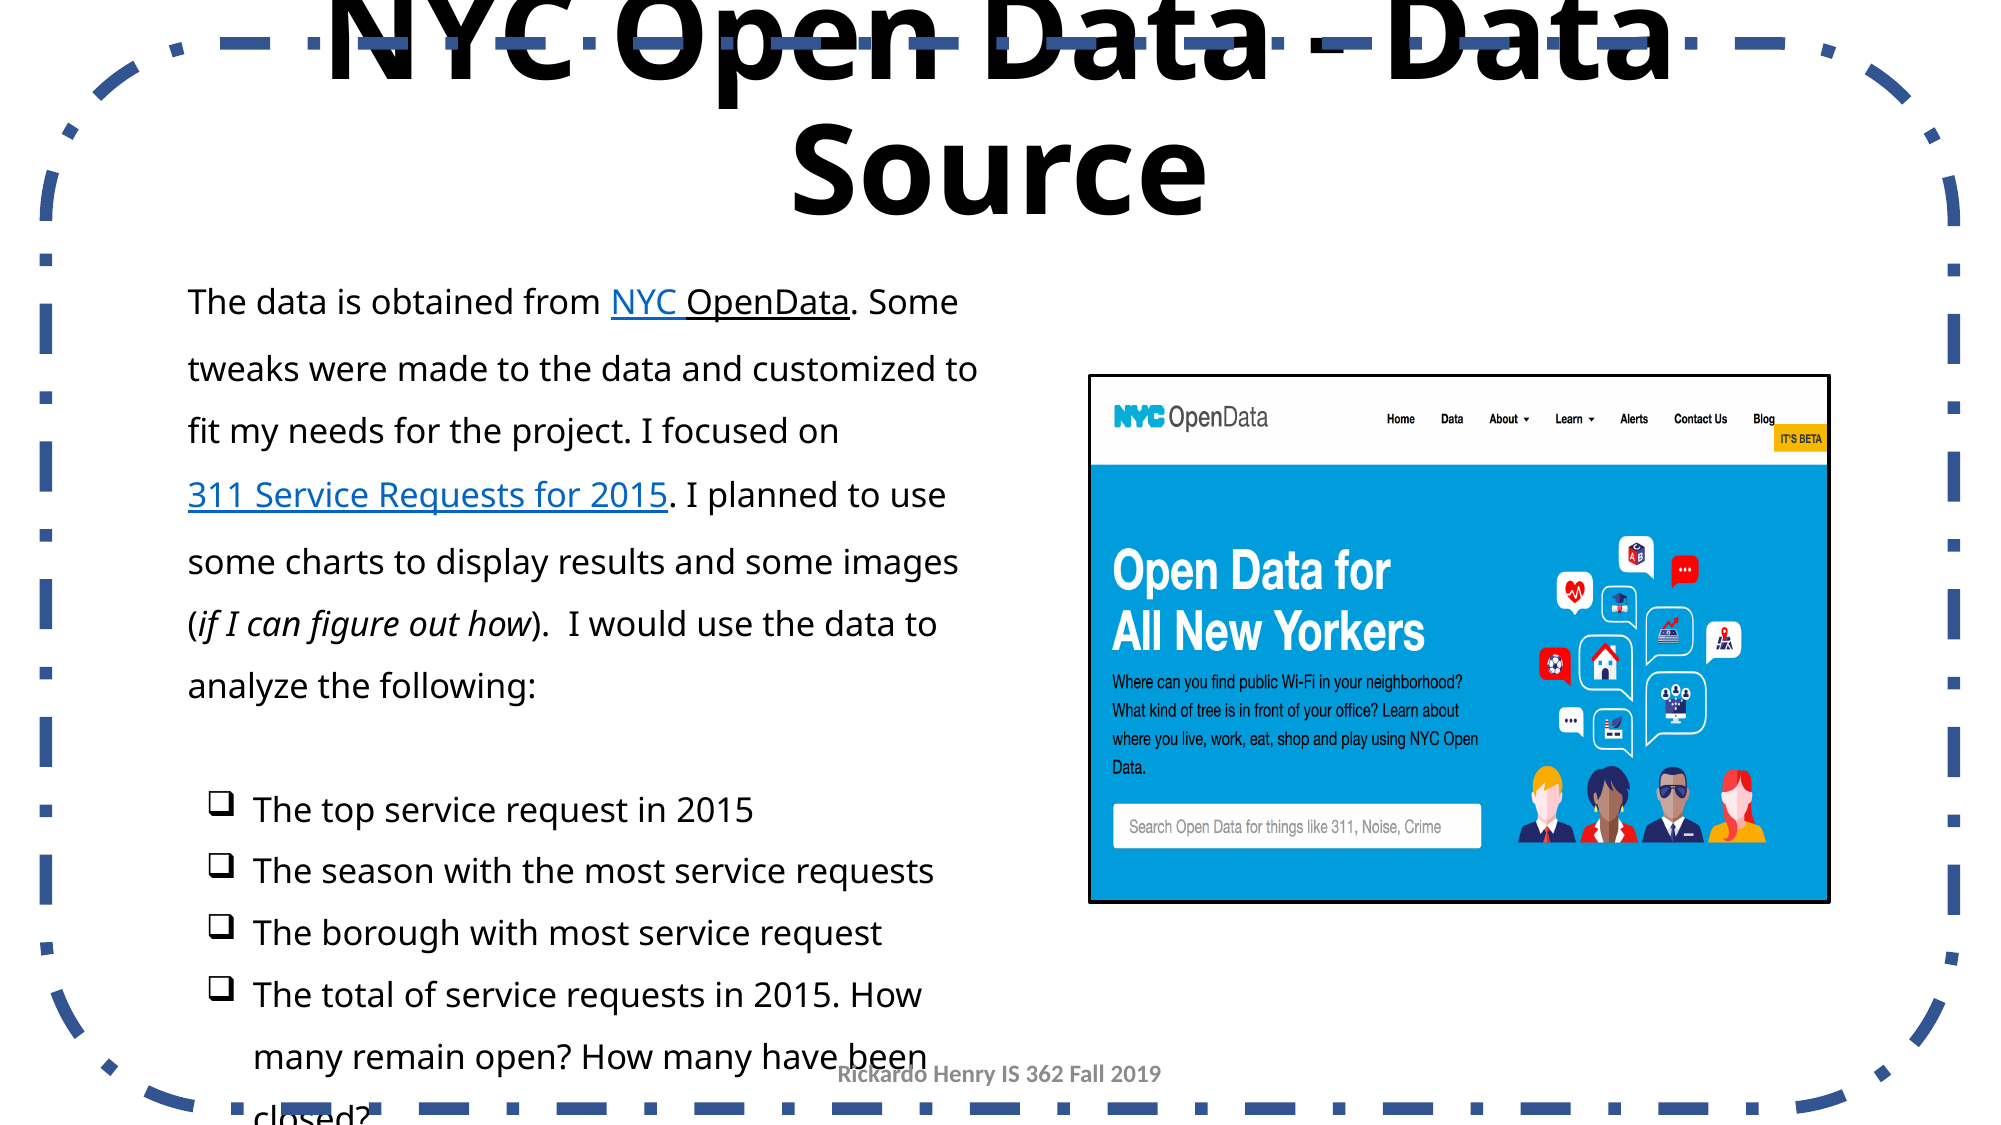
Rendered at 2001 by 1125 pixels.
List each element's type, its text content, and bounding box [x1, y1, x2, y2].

footer Rickardo Henry IS 362 Fall 2019 [662, 1042, 1338, 1103]
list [1090, 376, 1828, 901]
text_box [44, 42, 1955, 1110]
